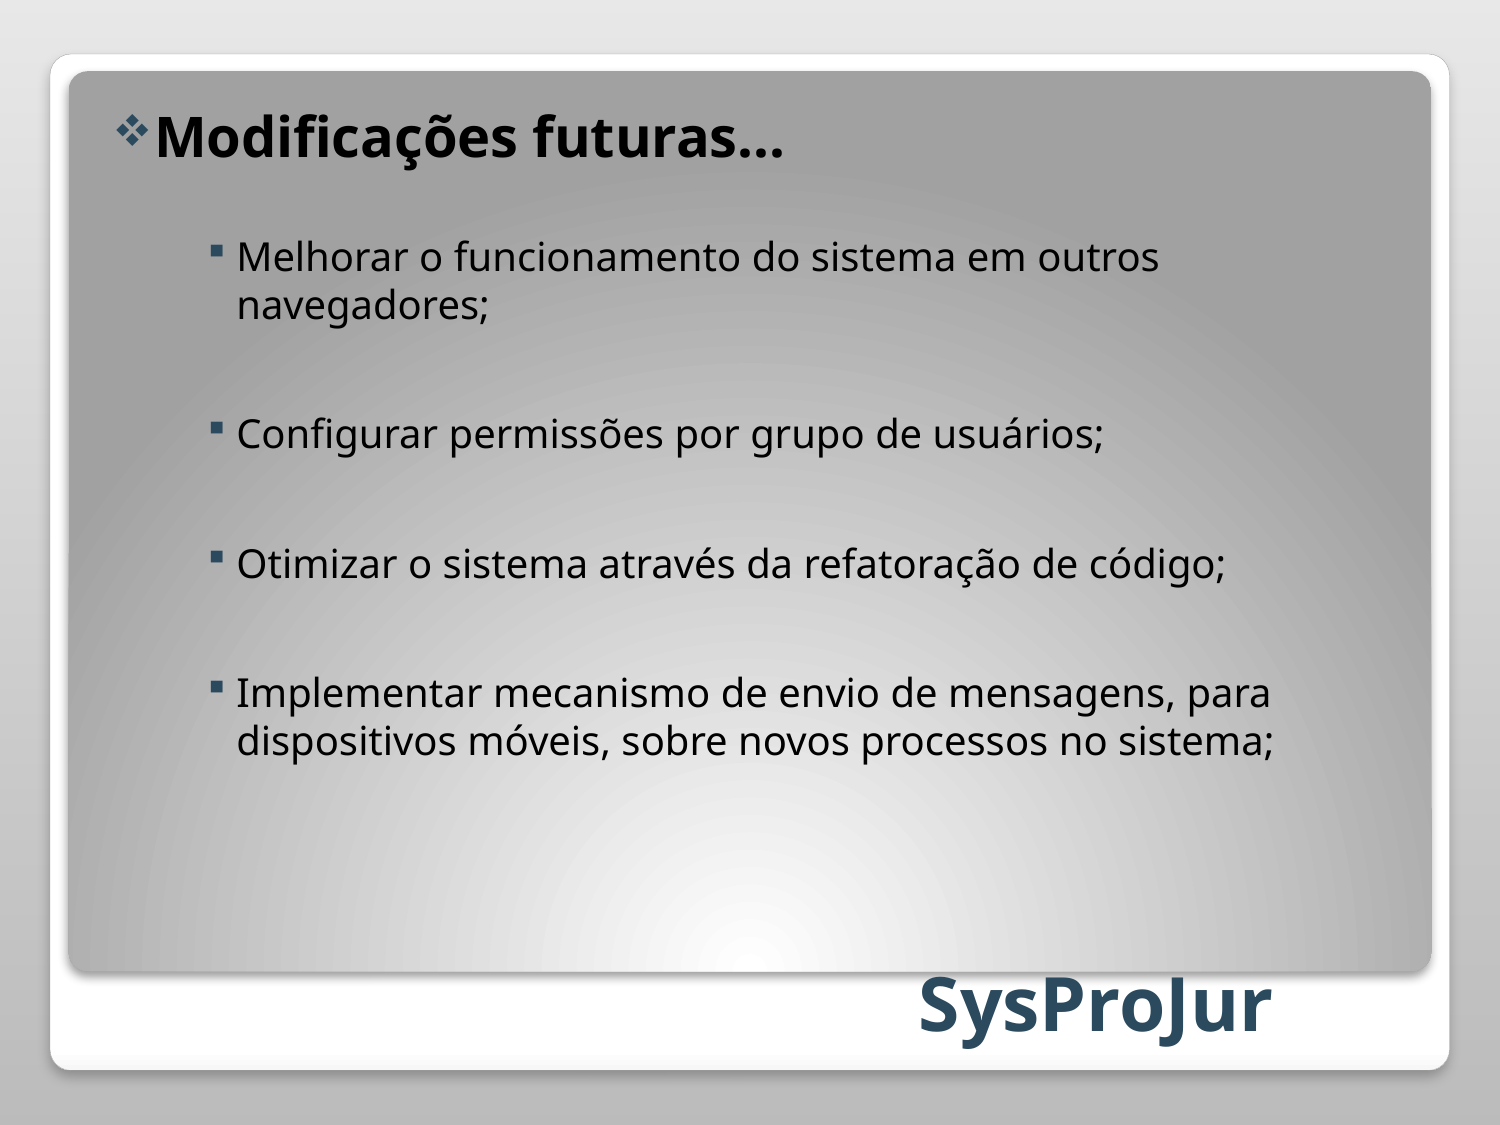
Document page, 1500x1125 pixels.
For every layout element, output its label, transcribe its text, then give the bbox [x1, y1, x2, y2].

title SysProJur [123, 881, 1467, 1054]
list Modificações futuras... Melhorar o funcionamento do sistema em outros navegadores; Configurar permissões por grupo de usuários; Otimizar o sistema através da refatoração de código; Implementar mecanismo de envio de mensagens, para dispositivos móveis, sobre novos processos no sistema; [82, 86, 1425, 774]
